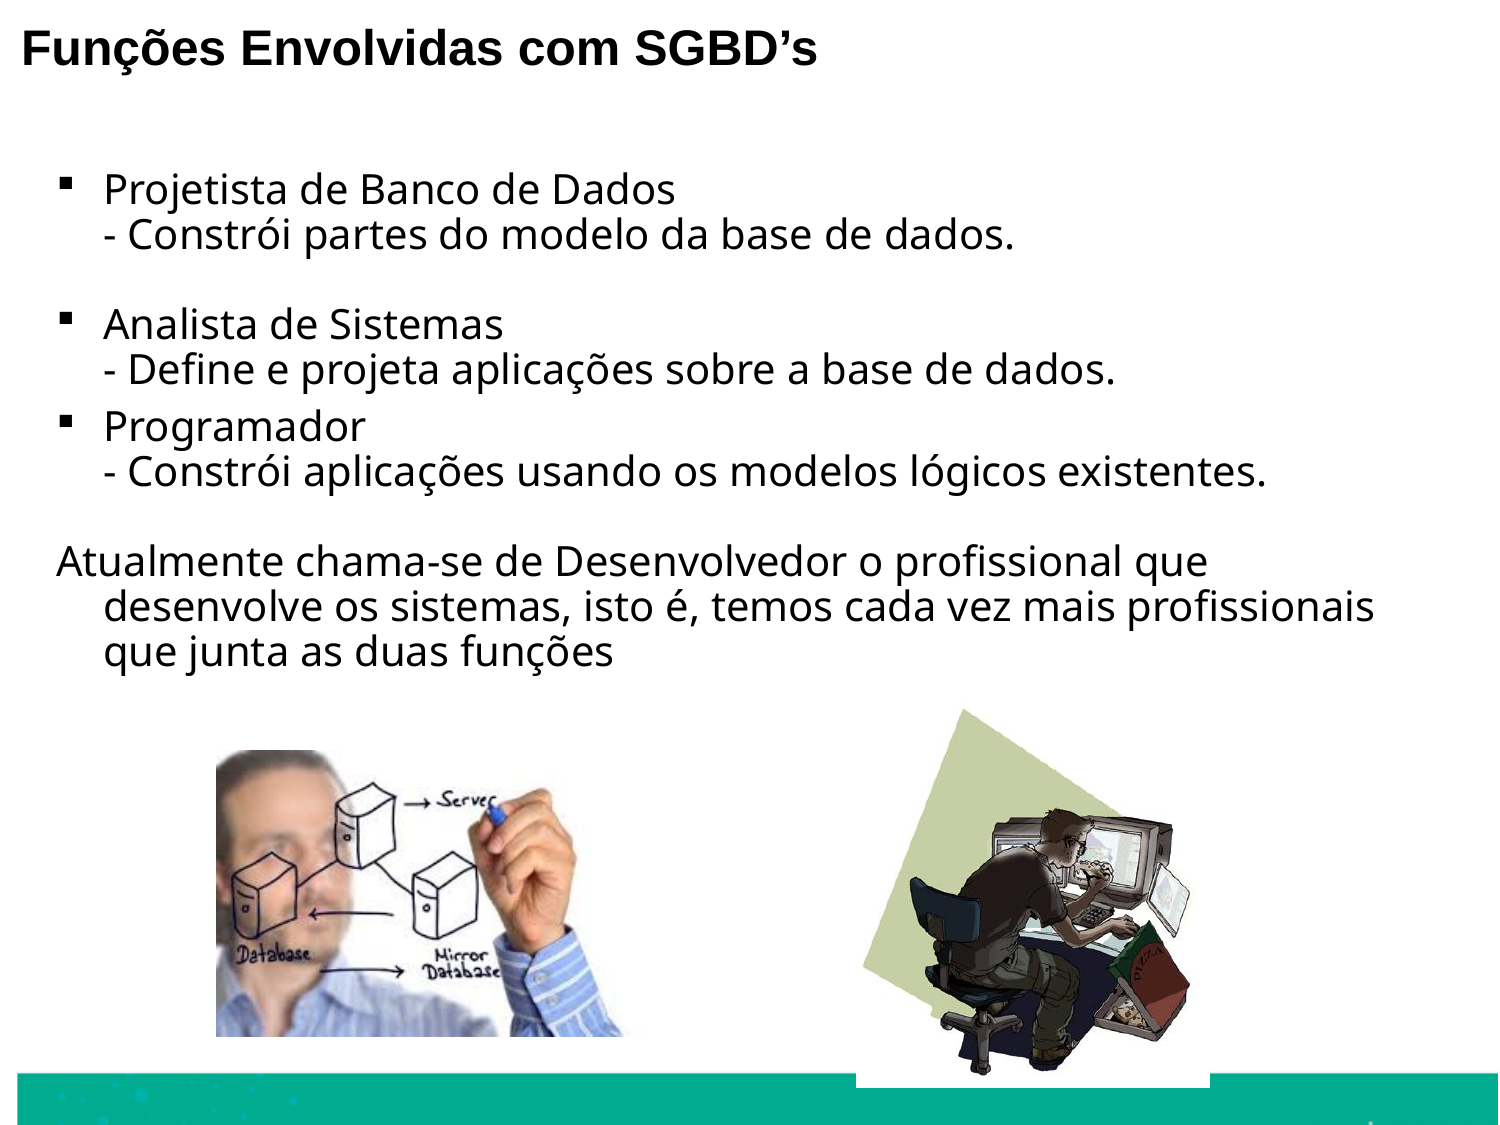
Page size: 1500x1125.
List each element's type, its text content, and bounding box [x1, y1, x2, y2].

picture [2, 0, 1498, 1125]
text_box 7 [1213, 975, 1388, 1088]
list Projetista de Banco de Dados - Constrói partes do modelo da base de dados. Analista de Sistemas - Define e projeta aplicações sobre a base de dados. Programador - Constrói aplicações usando os modelos lógicos existentes. Atualmente chama-se de Desenvolvedor o profissional que desenvolve os sistemas, isto é, temos cada vez mais profissionais que junta as duas funções [41, 160, 1424, 786]
title Funções Envolvidas com SGBD’s [5, 14, 1500, 102]
